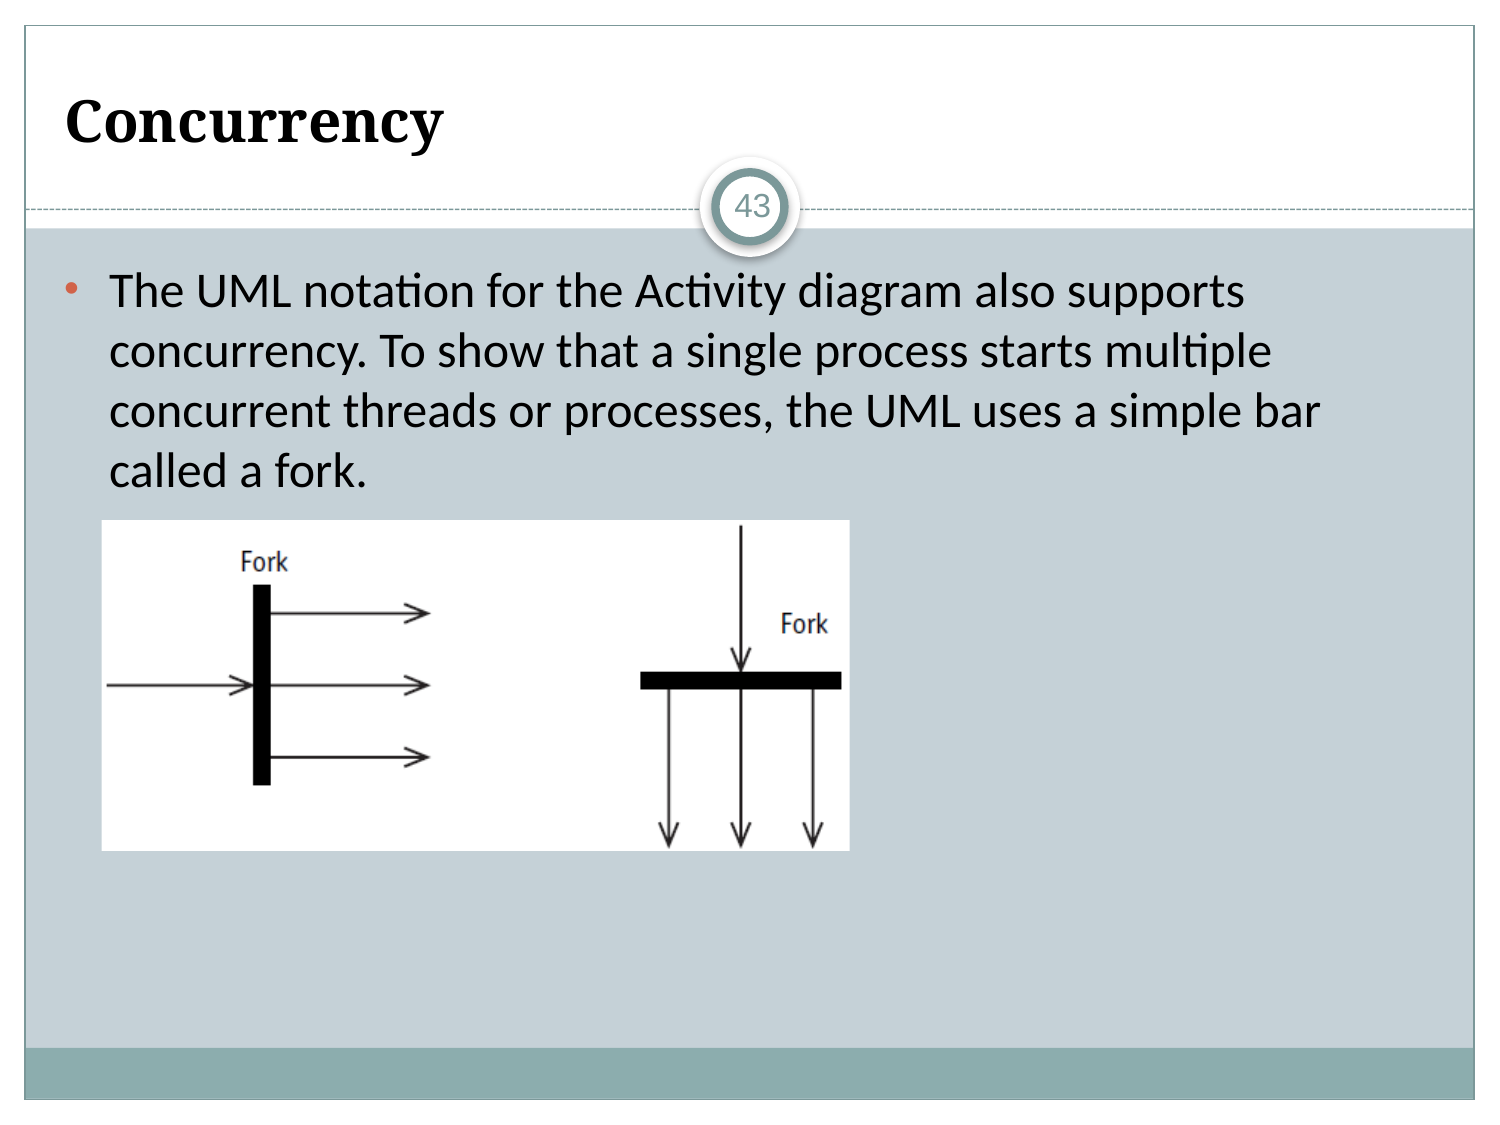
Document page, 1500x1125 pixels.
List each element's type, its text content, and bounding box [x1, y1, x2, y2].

picture [101, 520, 851, 851]
slide_number 43 [715, 168, 791, 241]
list The UML notation for the Activity diagram also supports concurrency. To show that a single process starts multiple concurrent threads or processes, the UML uses a simple bar called a fork. [49, 250, 1445, 1001]
title Concurrency [49, 37, 1450, 162]
